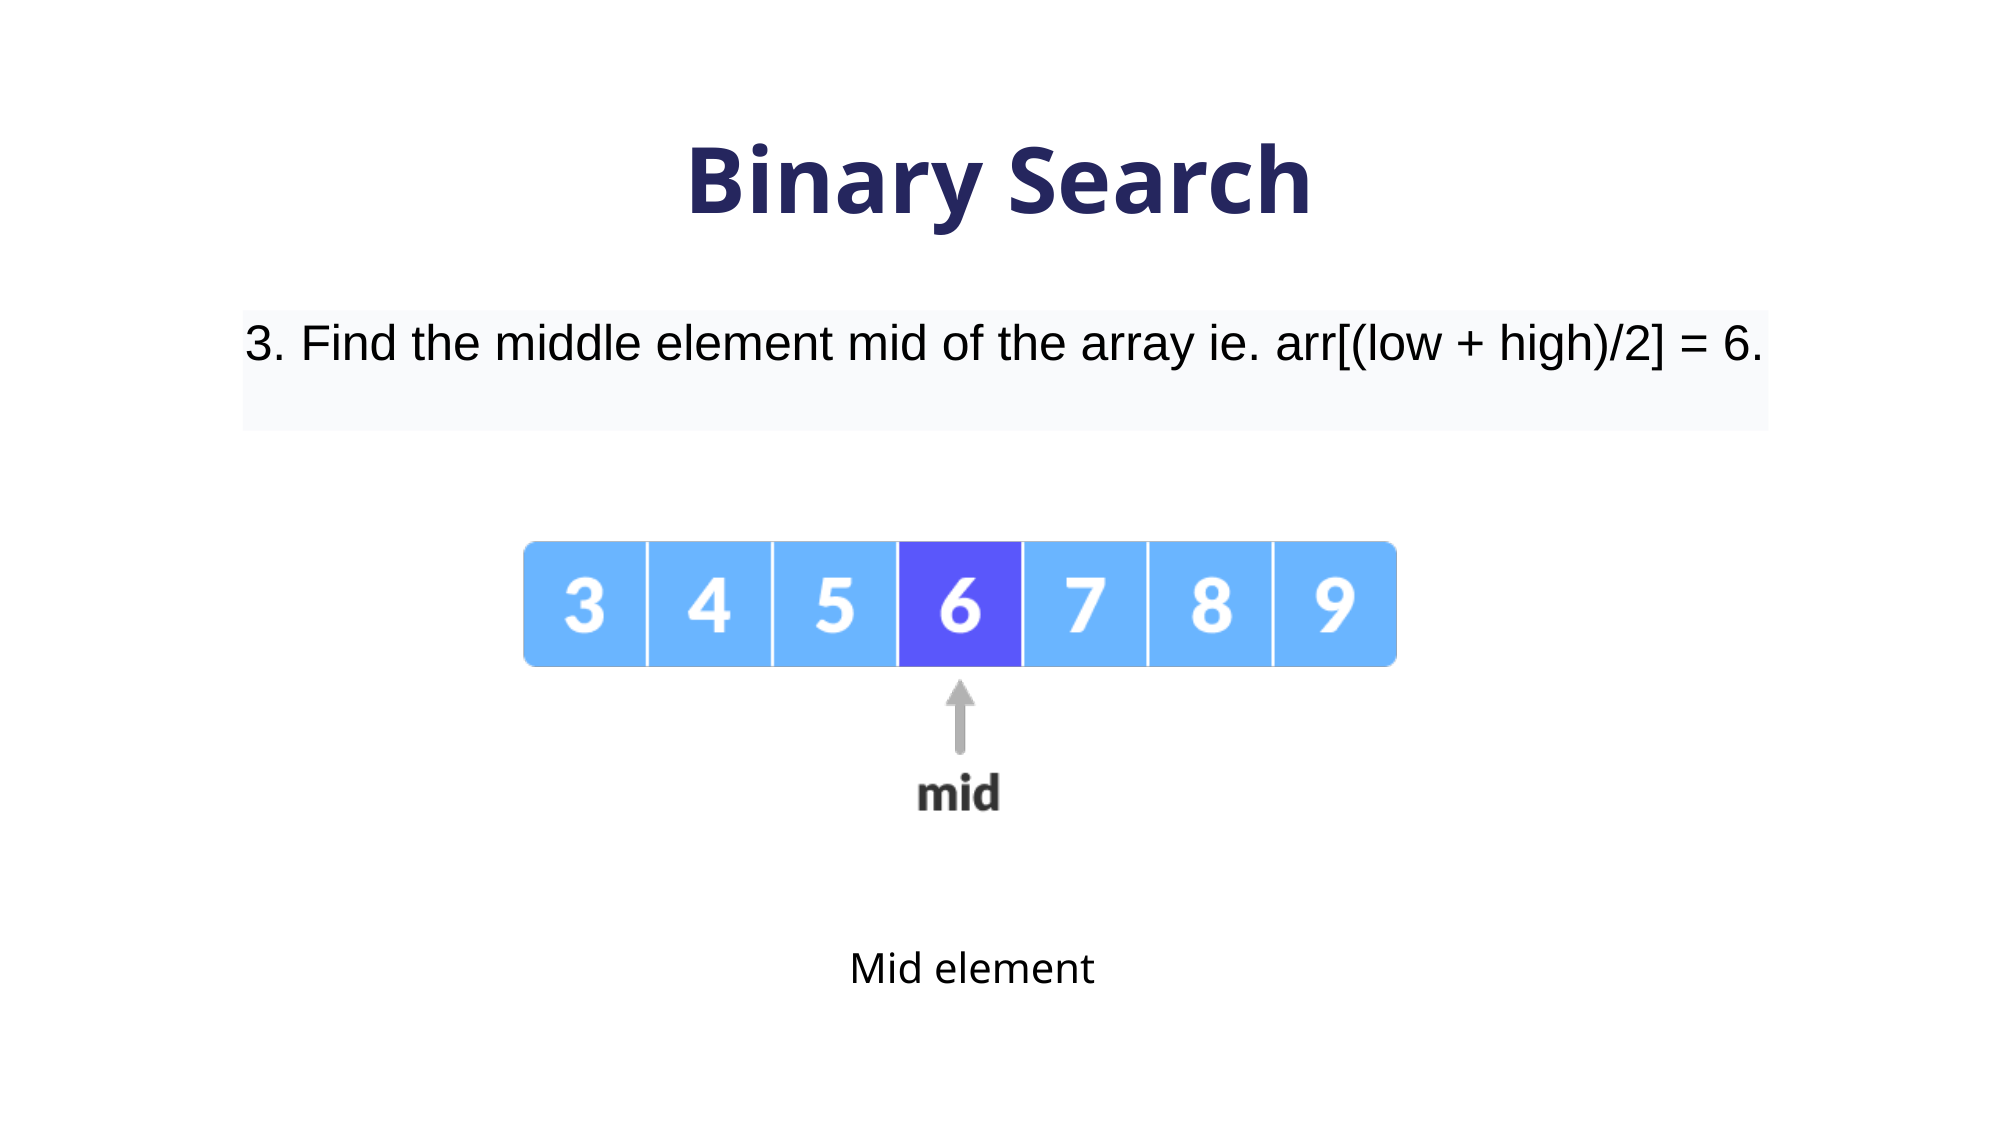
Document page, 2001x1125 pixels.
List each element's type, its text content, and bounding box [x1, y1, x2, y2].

text_box Binary Search [137, 127, 1863, 345]
picture [449, 467, 1472, 893]
text_box 3. Find the middle element mid of the array ie. arr[(low + high)/2] = 6. [242, 310, 1769, 431]
text_box Mid element [834, 934, 1121, 999]
